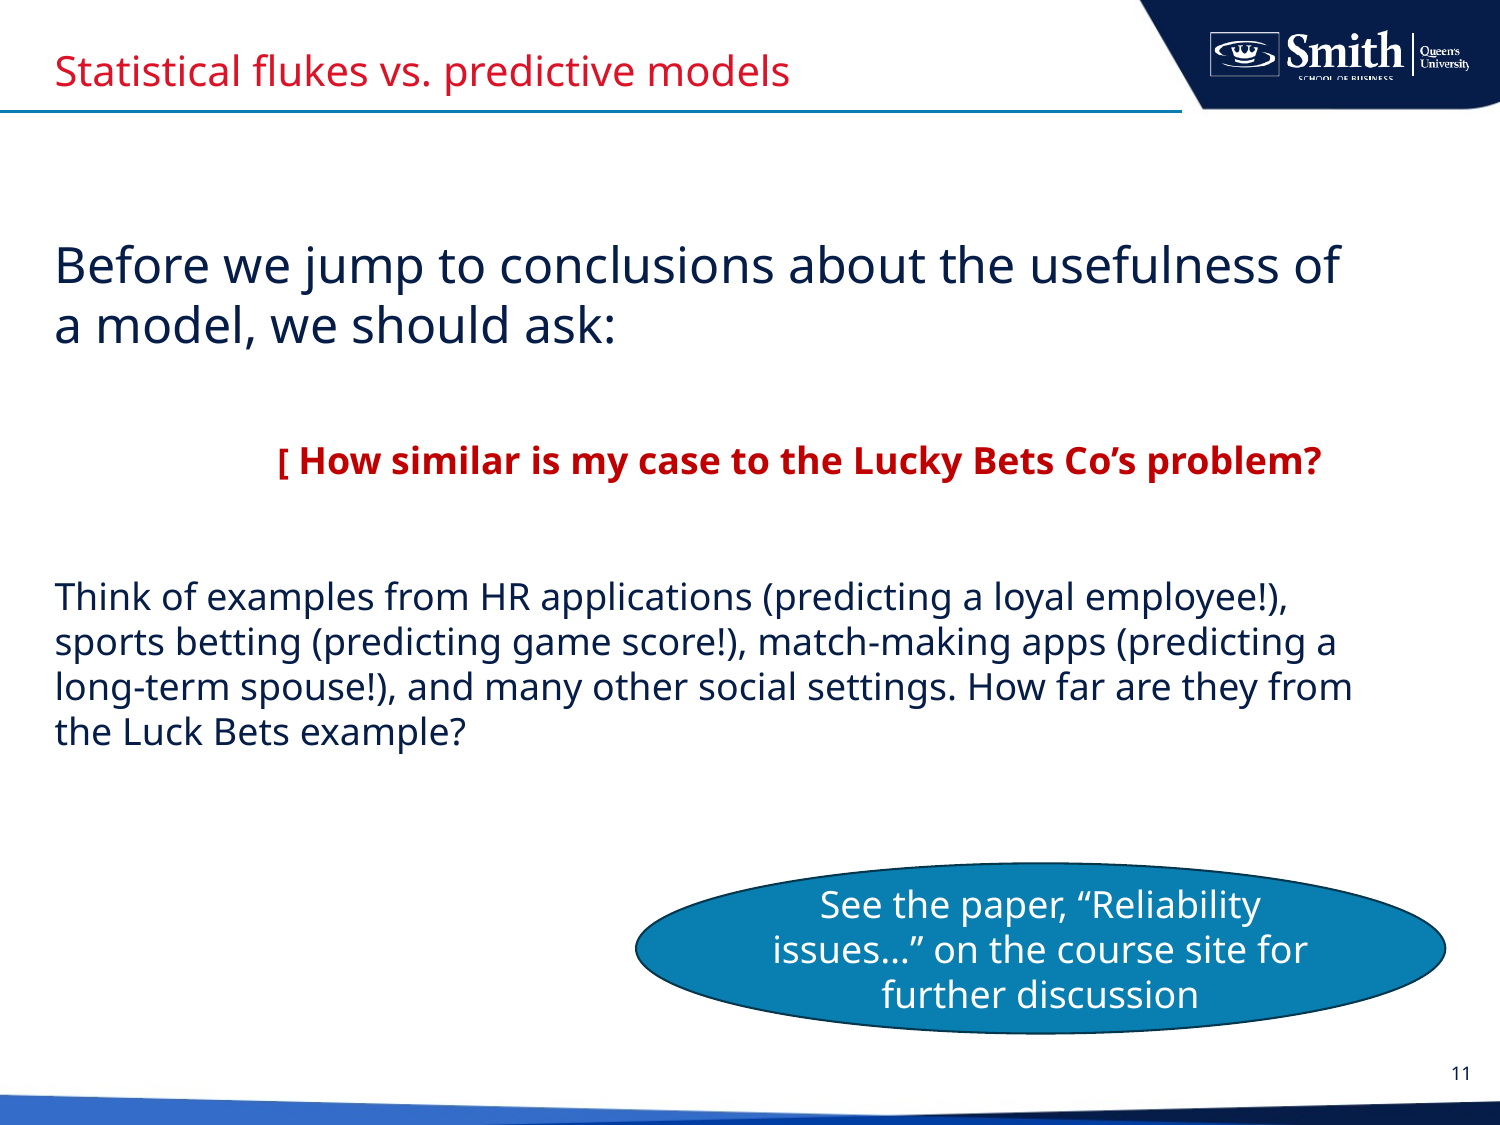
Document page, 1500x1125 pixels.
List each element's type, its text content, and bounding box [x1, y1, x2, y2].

title Statistical flukes vs. predictive models [54, 14, 1157, 96]
text_box See the paper, “Reliability issues…” on the course site for further discussion [634, 862, 1447, 1035]
list Before we jump to conclusions about the usefulness of a model, we should ask: [ How similar is my case to the Lucky Bets Co’s problem? Think of examples from HR applications (predicting a loyal employee!), sports betting (predicting game score!), match-making apps (predicting a long-term spouse!), and many other social settings. How far are they from the Luck Bets example? [54, 157, 1357, 1006]
picture [0, 0, 1500, 1125]
